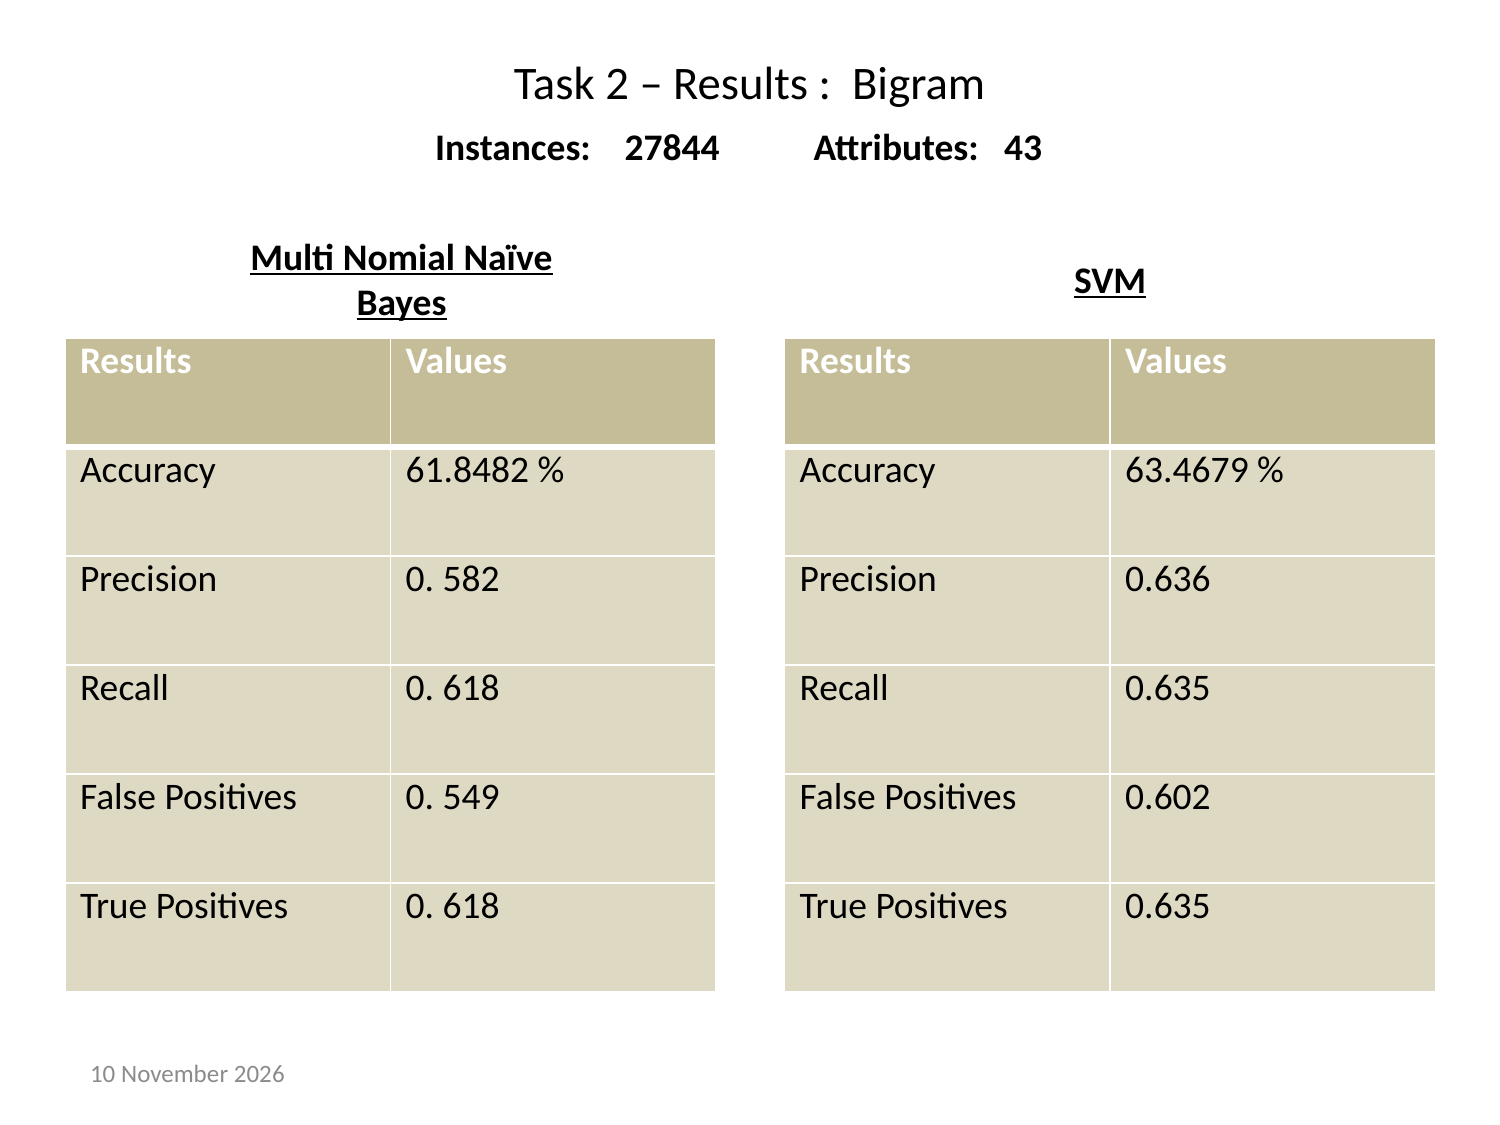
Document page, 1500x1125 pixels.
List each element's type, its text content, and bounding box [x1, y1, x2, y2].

table_cell Recall [785, 666, 1109, 773]
text_box SVM [915, 248, 1306, 308]
text_box Instances: 27844 Attributes: 43 [172, 115, 1306, 176]
table_cell 0. 549 [391, 775, 715, 882]
table_cell 0.635 [1111, 884, 1435, 991]
table_cell Precision [66, 557, 390, 664]
table_cell 63.4679 % [1111, 450, 1435, 555]
text_box Multi Nomial Naïve Bayes [206, 225, 597, 331]
table_cell False Positives [66, 775, 390, 882]
table_header Results [66, 339, 390, 444]
table_cell 0. 618 [391, 666, 715, 773]
table_cell 0.602 [1111, 775, 1435, 882]
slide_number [75, 1042, 425, 1103]
table_cell 0. 582 [391, 557, 715, 664]
table_cell Accuracy [785, 450, 1109, 555]
table_cell 0.636 [1111, 557, 1435, 664]
table_cell True Positives [785, 884, 1109, 991]
table_cell 0.635 [1111, 666, 1435, 773]
table_cell 61.8482 % [391, 450, 715, 555]
table_cell True Positives [66, 884, 390, 991]
table_cell 0. 618 [391, 884, 715, 991]
table_cell Recall [66, 666, 390, 773]
table_cell Accuracy [66, 450, 390, 555]
table_header Results [785, 339, 1109, 444]
title Task 2 – Results : Bigram [75, 45, 1425, 173]
table_header Values [391, 339, 715, 444]
table_cell Precision [785, 557, 1109, 664]
table_cell False Positives [785, 775, 1109, 882]
table_header Values [1111, 339, 1435, 444]
